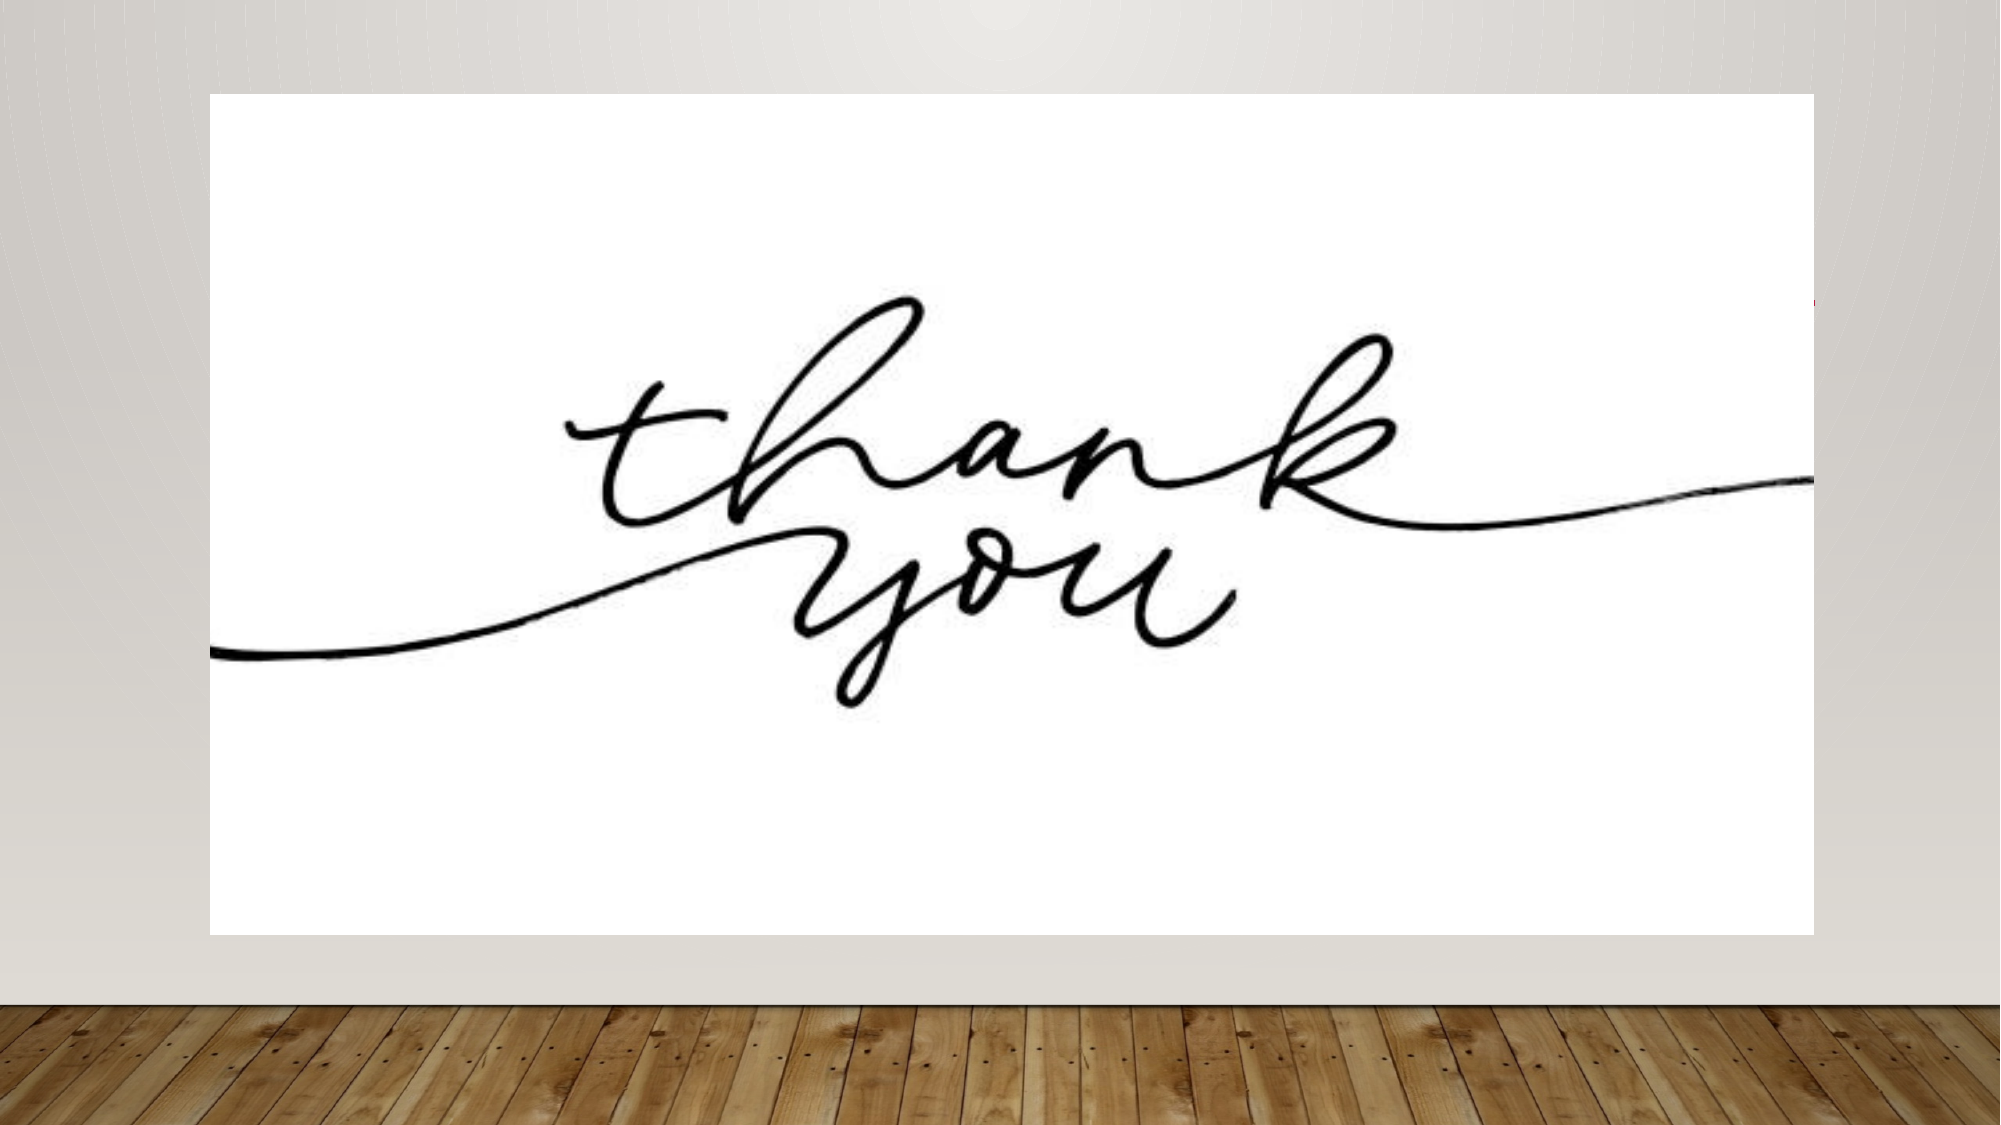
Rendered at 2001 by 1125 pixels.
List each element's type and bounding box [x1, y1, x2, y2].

picture [0, 1005, 2000, 1125]
list [210, 94, 1814, 935]
